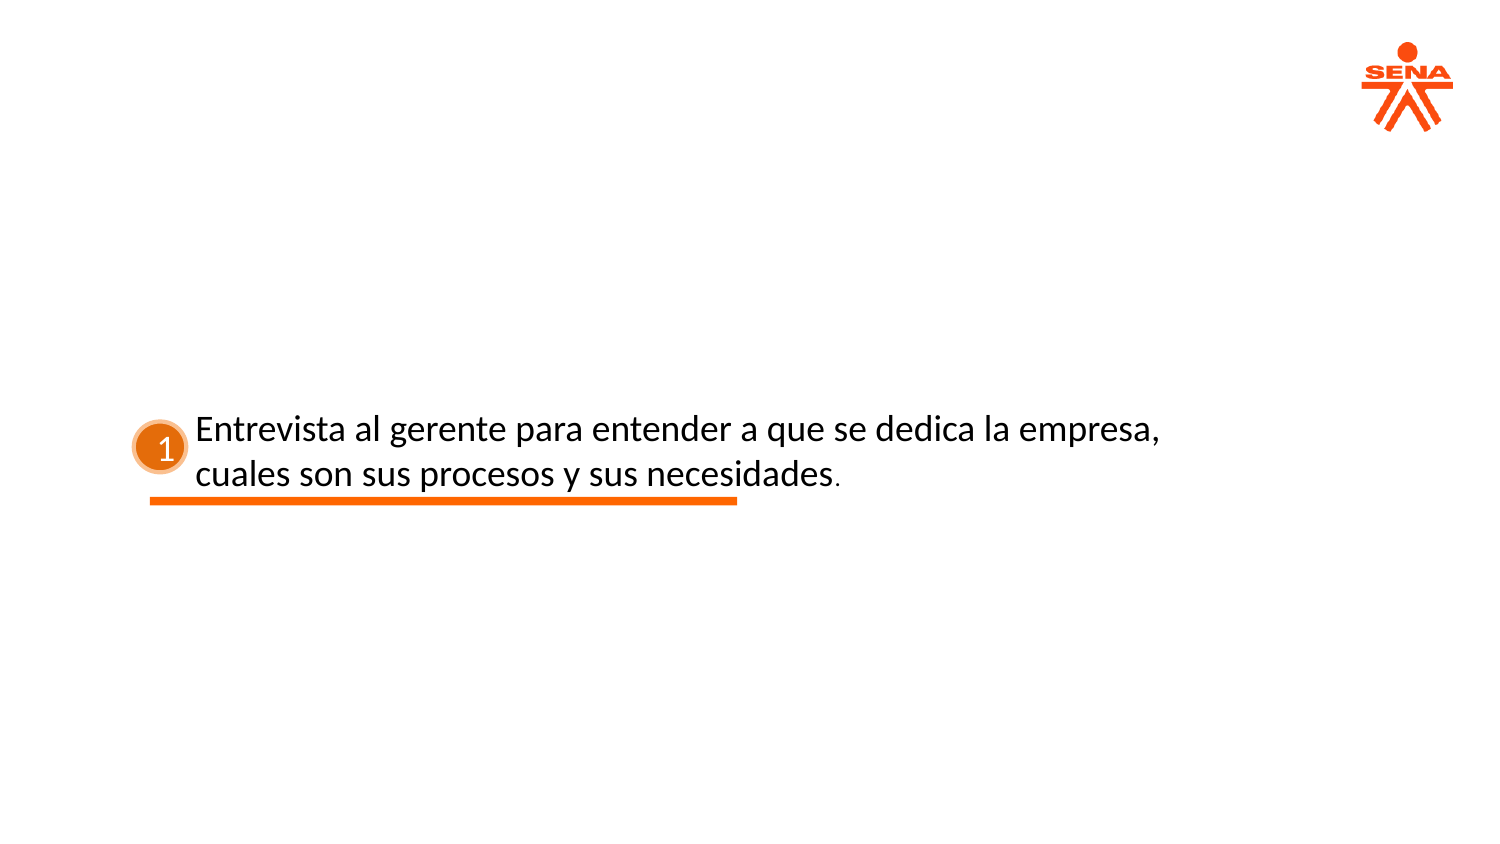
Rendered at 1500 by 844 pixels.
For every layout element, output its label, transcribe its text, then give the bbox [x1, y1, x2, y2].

picture [1361, 42, 1453, 132]
text_box Entrevista al gerente para entender a que se dedica la empresa, cuales son sus procesos y sus necesidades. [180, 396, 1276, 547]
text_box 1 [131, 419, 189, 475]
text_box [149, 496, 180, 506]
